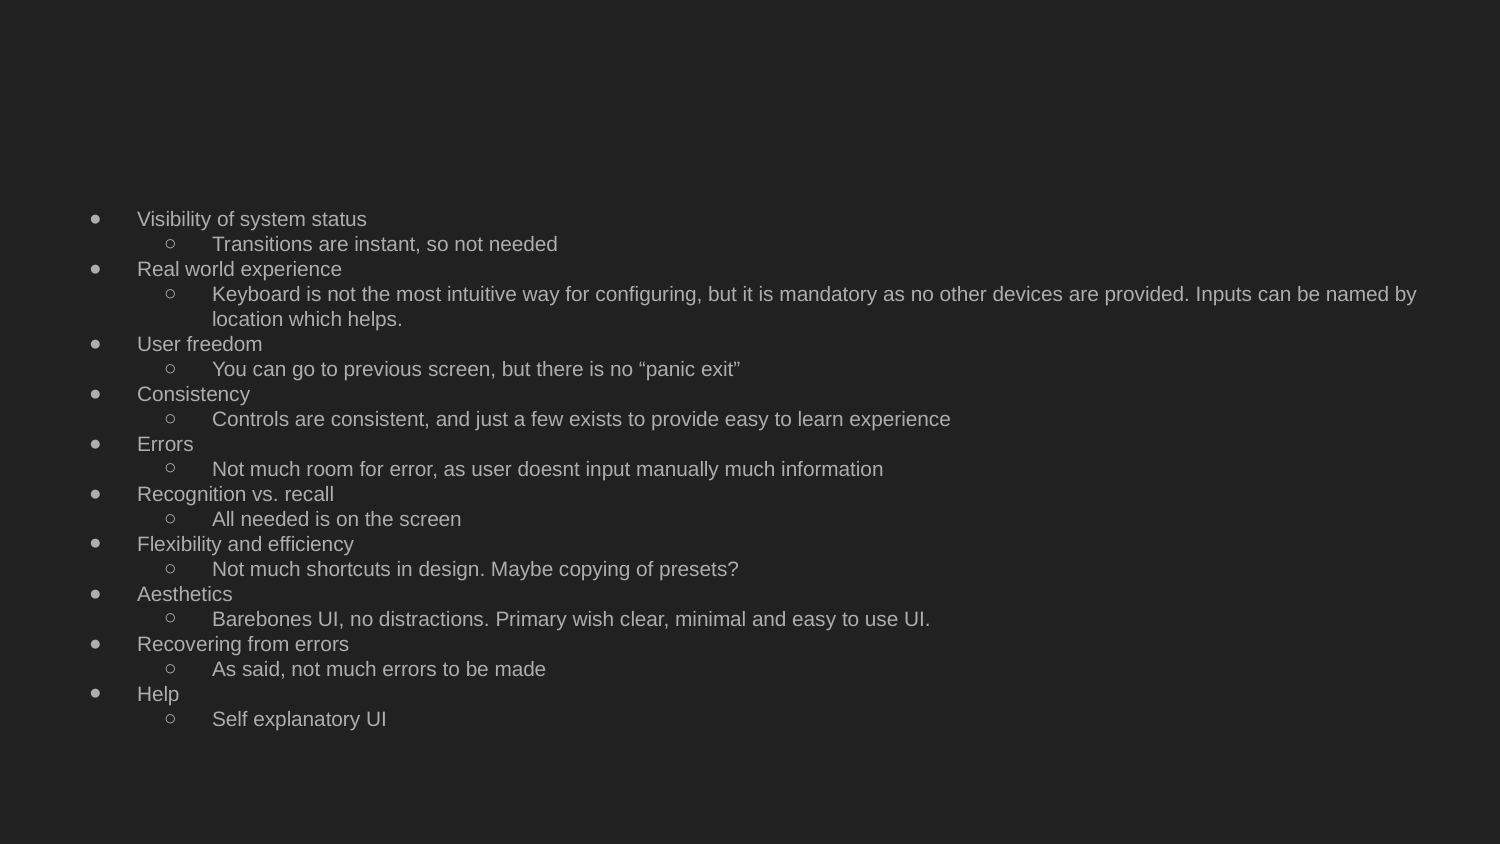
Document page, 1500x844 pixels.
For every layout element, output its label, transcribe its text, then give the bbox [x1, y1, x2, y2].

list Visibility of system status Transitions are instant, so not needed Real world experience Keyboard is not the most intuitive way for configuring, but it is mandatory as no other devices are provided. Inputs can be named by location which helps. User freedom You can go to previous screen, but there is no “panic exit” Consistency Controls are consistent, and just a few exists to provide easy to learn experience Errors Not much room for error, as user doesnt input manually much information Recognition vs. recall All needed is on the screen Flexibility and efficiency Not much shortcuts in design. Maybe copying of presets? Aesthetics Barebones UI, no distractions. Primary wish clear, minimal and easy to use UI. Recovering from errors As said, not much errors to be made Help Self explanatory UI [47, 190, 1445, 752]
